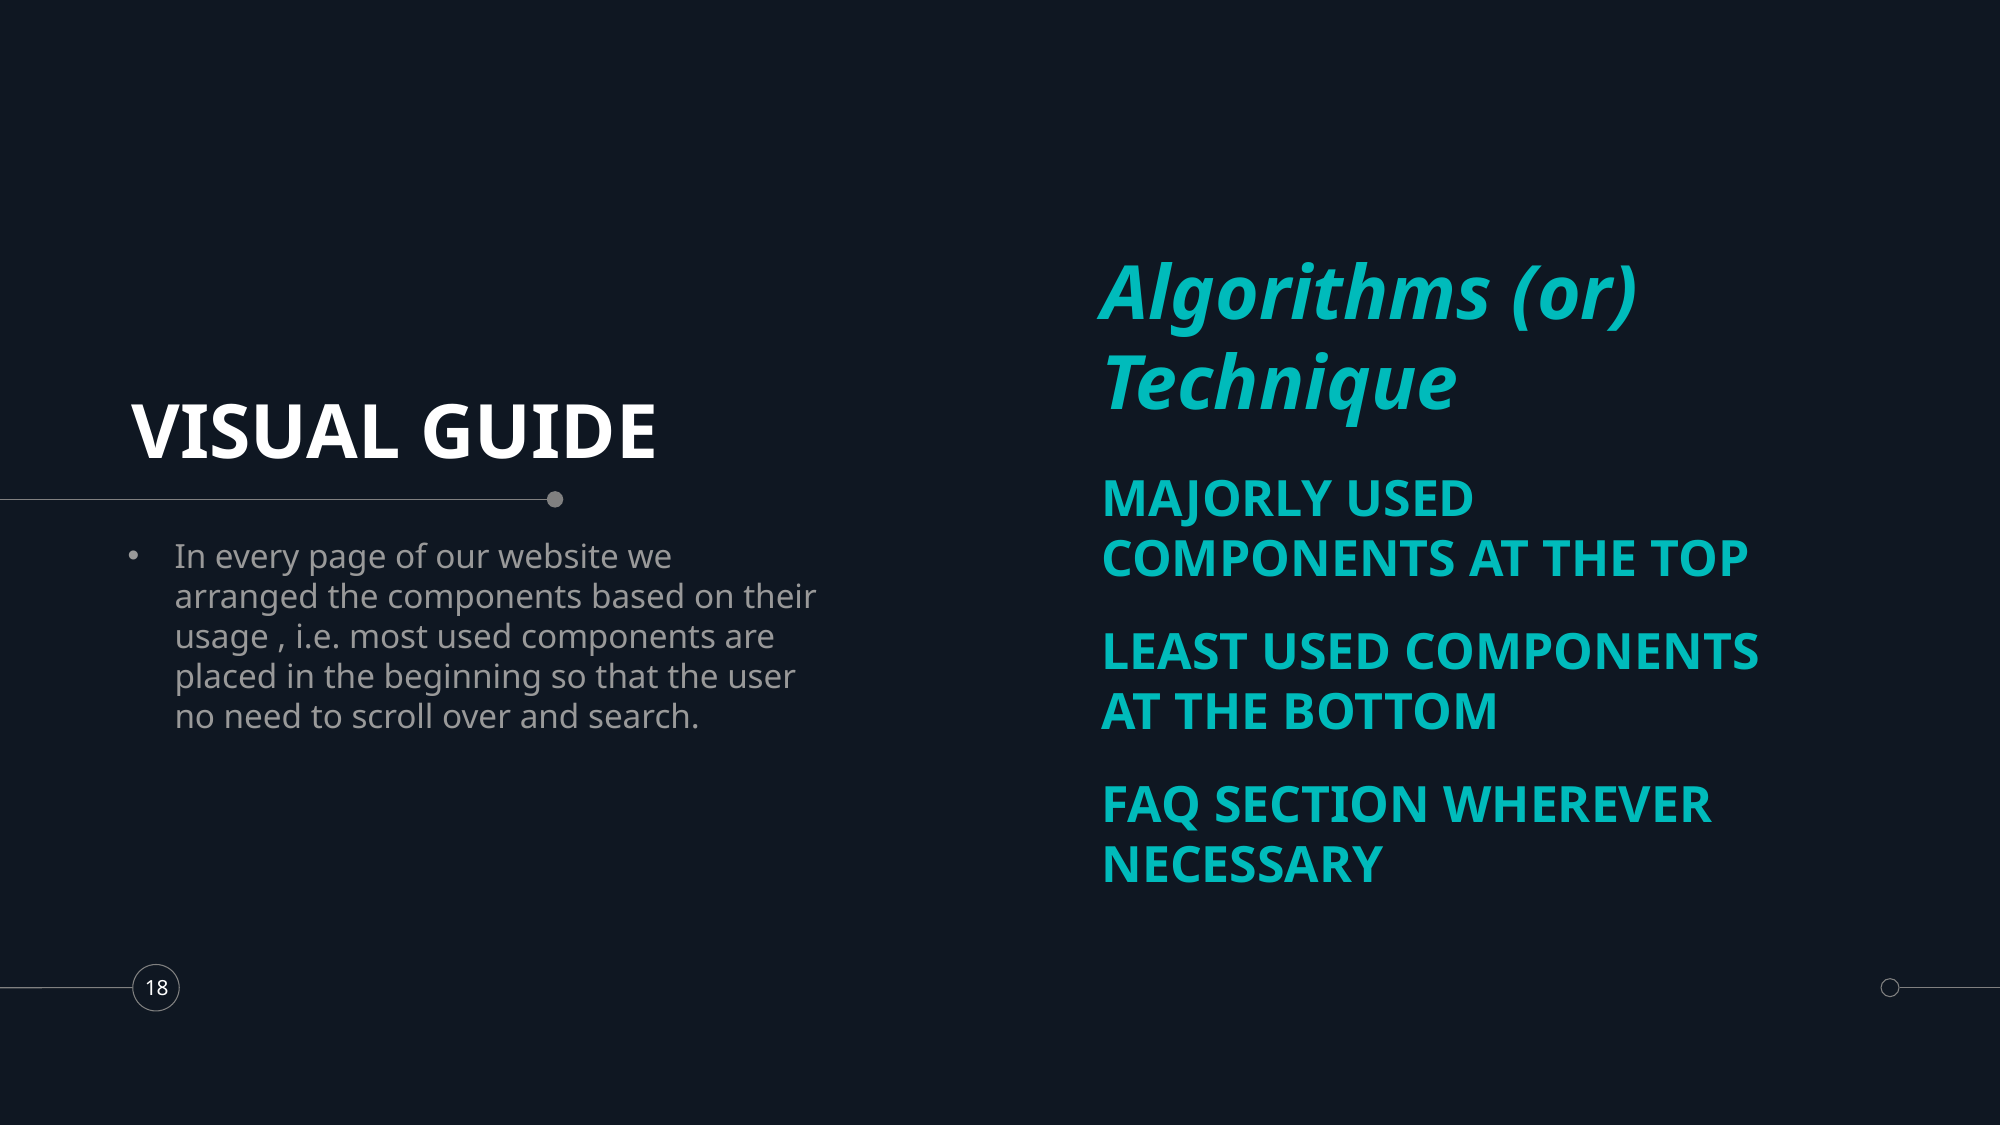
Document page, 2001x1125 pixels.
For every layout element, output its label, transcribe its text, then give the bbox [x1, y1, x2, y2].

text_box FAQ SECTION WHEREVER NECESSARY [1086, 765, 1814, 901]
text_box Algorithms (or) Technique [1086, 236, 1927, 432]
text_box LEAST USED COMPONENTS AT THE BOTTOM [1086, 612, 1814, 748]
list In every page of our website we arranged the components based on their usage , i.e. most used components are placed in the beginning so that the user no need to scroll over and search. [127, 535, 826, 853]
slide_number 18 [127, 964, 186, 1014]
text_box MAJORLY USED COMPONENTS AT THE TOP [1086, 459, 1814, 595]
title VISUAL GUIDE [131, 342, 956, 475]
